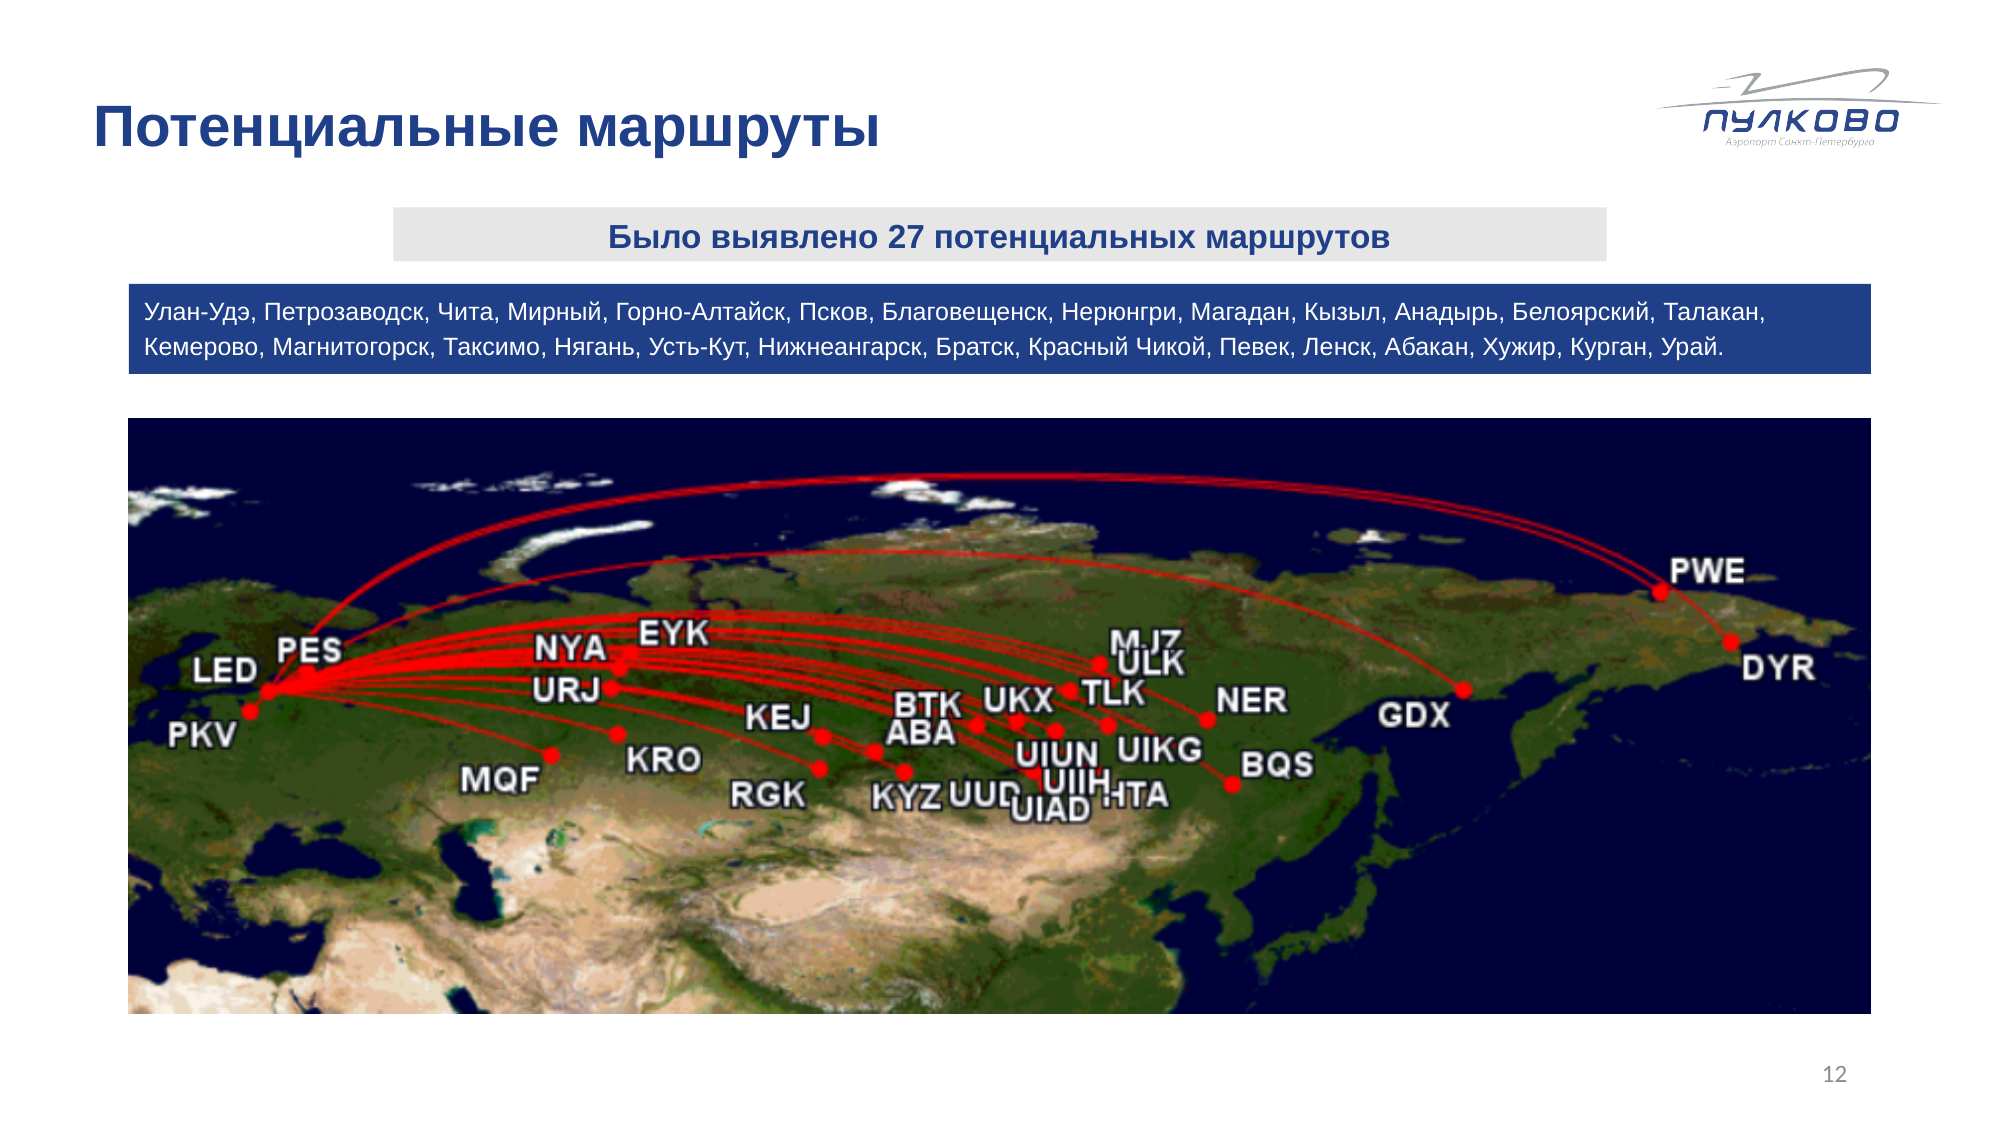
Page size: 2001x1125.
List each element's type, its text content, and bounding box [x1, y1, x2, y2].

title Потенциальные маршруты [78, 80, 1292, 224]
picture [1656, 68, 1946, 148]
slide_number 12 [1412, 1042, 1863, 1103]
list Улан-Удэ, Петрозаводск, Чита, Мирный, Горно-Алтайск, Псков, Благовещенск, Нерюнгри, Магадан, Кызыл, Анадырь, Белоярский, Талакан, Кемерово, Магнитогорск, Таксимо, Нягань, Усть-Кут, Нижнеангарск, Братск, Красный Чикой, Певек, Ленск, Абакан, Хужир, Курган, Урай. [128, 283, 1871, 374]
picture [128, 418, 1872, 1014]
text_box Было выявлено 27 потенциальных маршрутов [393, 207, 1607, 262]
